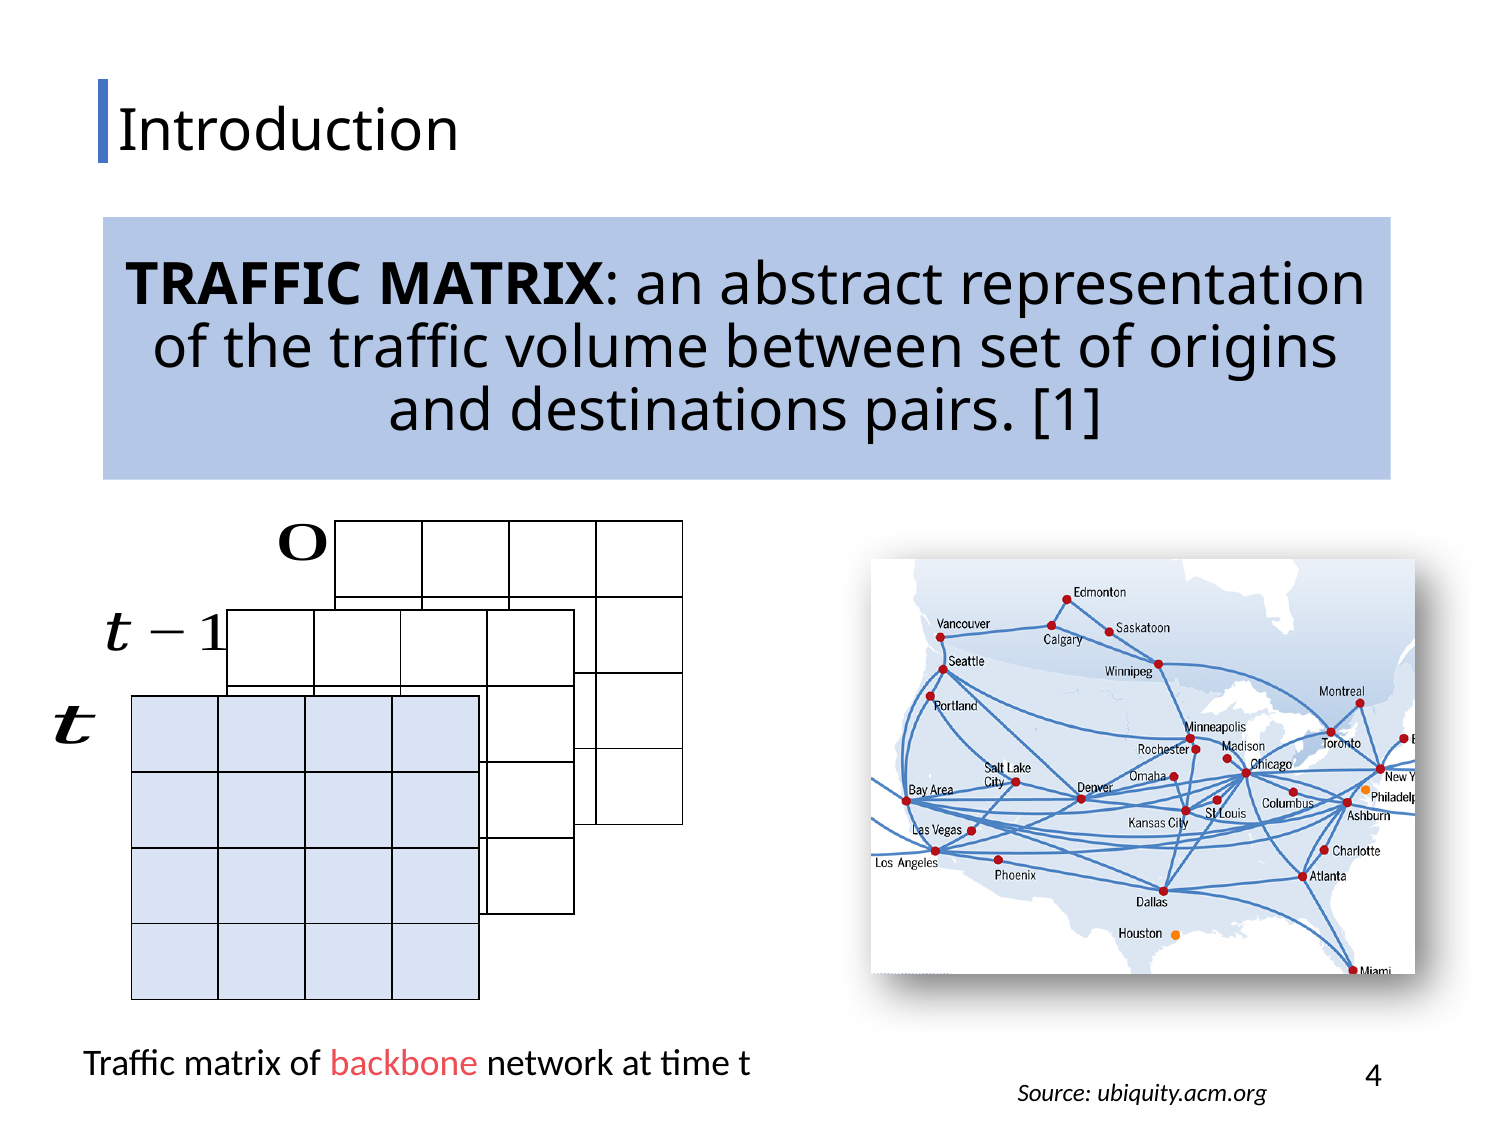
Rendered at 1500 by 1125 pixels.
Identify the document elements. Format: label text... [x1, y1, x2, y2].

text_box Source: ubiquity.acm.org [1002, 1068, 1283, 1114]
title Introduction [103, 59, 1397, 204]
text_box TRAFFIC MATRIX: an abstract representation of the traffic volume between set of origins and destinations pairs. [1] [103, 217, 1391, 480]
slide_number 4 [1059, 1042, 1397, 1103]
picture [871, 559, 1415, 975]
text_box Traffic matrix of backbone network at time t [68, 1030, 767, 1091]
